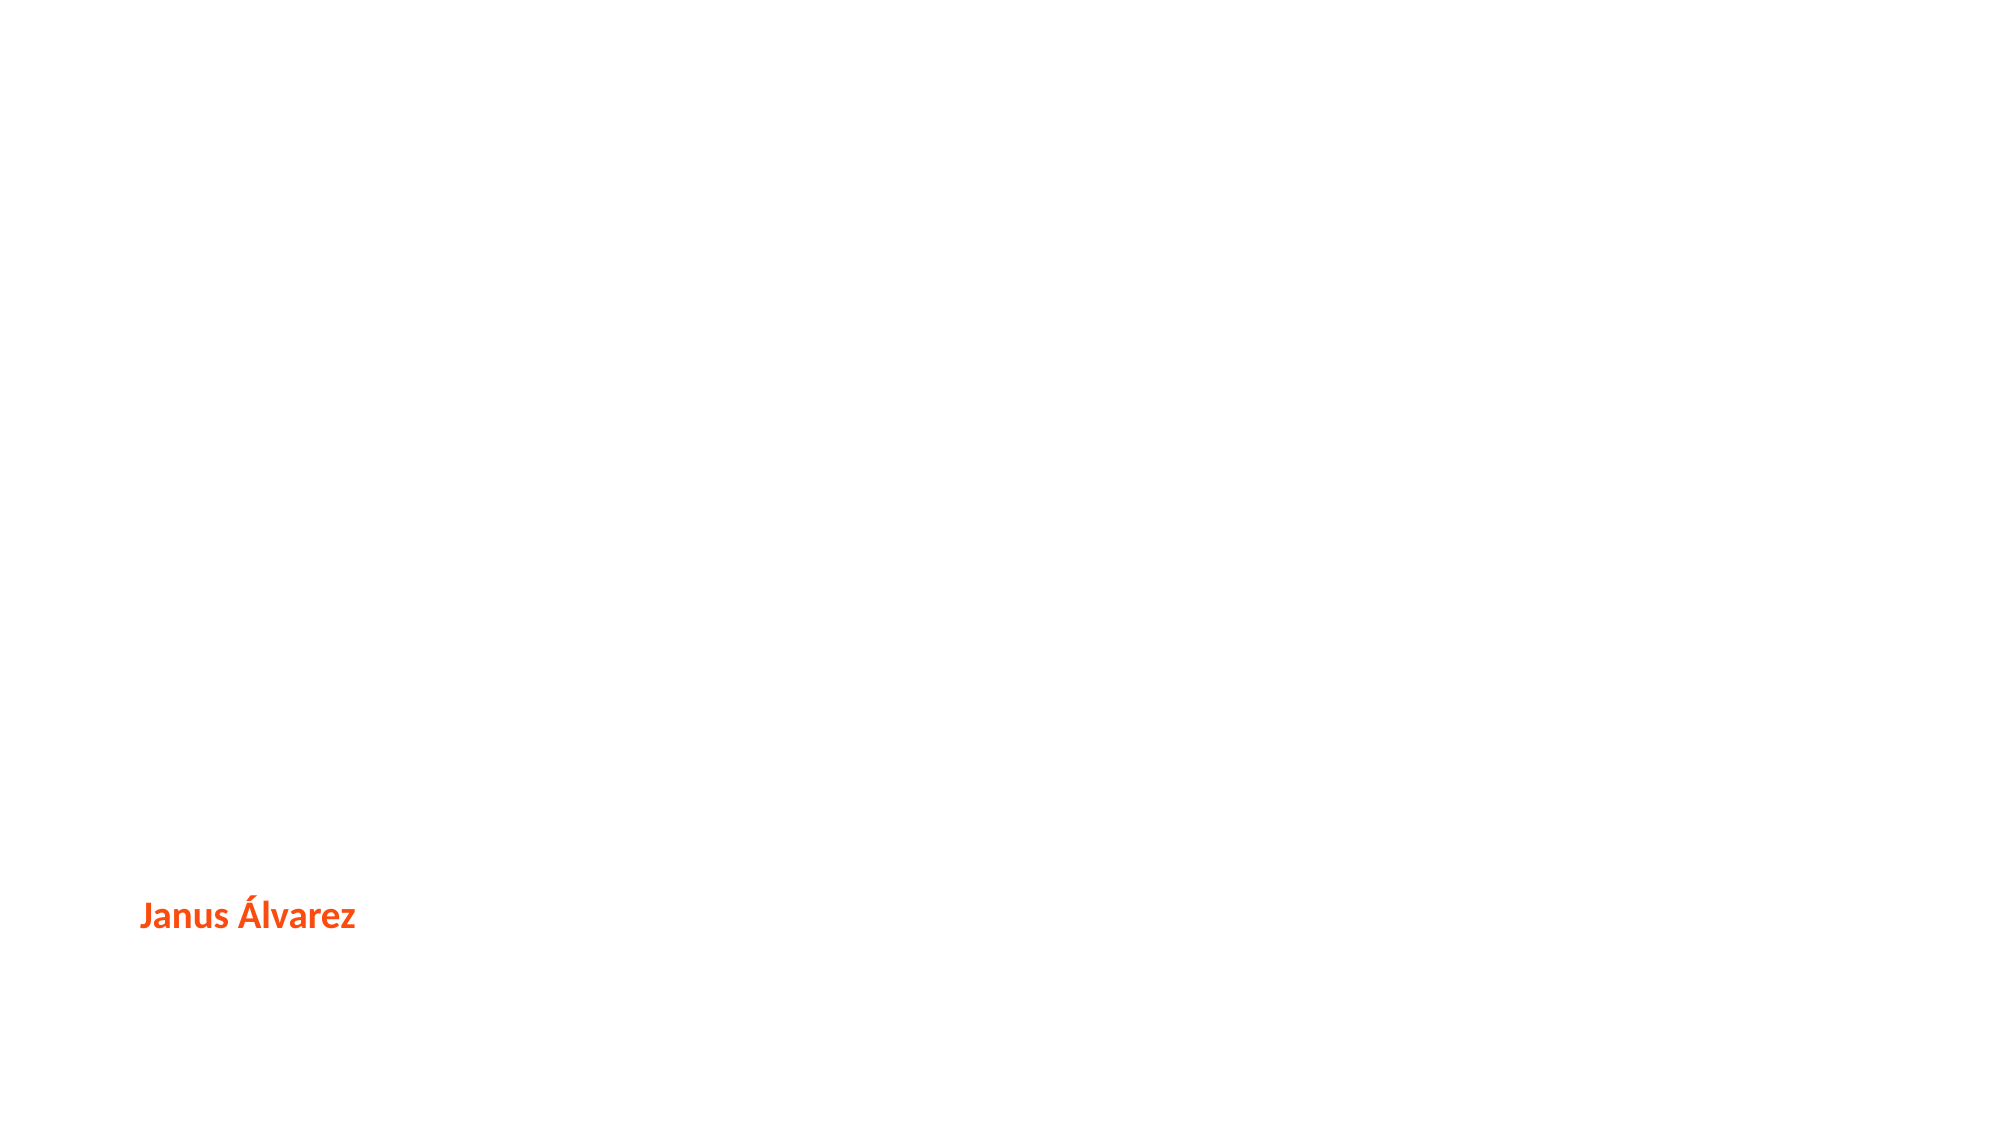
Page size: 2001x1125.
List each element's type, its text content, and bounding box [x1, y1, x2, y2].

text_box Janus Álvarez [125, 882, 804, 944]
